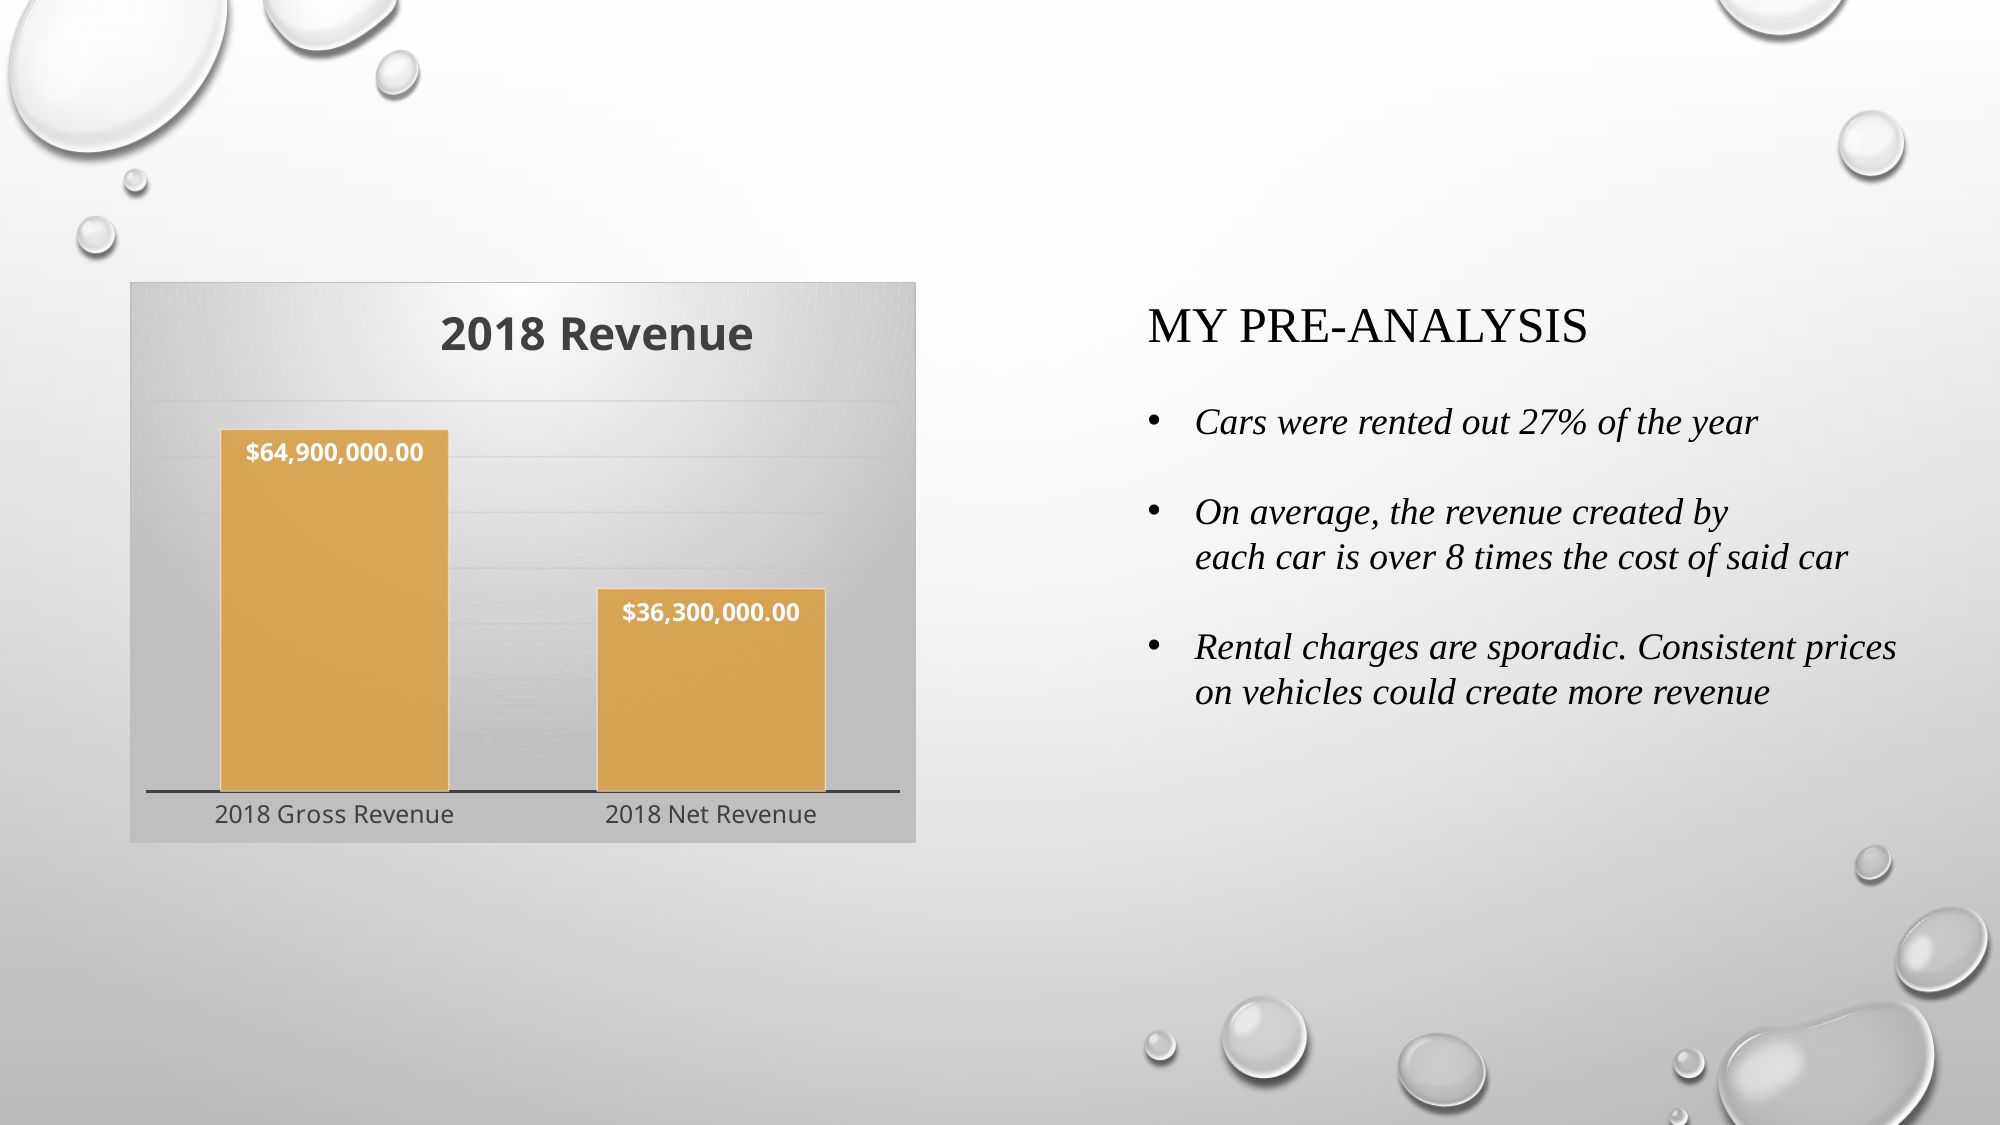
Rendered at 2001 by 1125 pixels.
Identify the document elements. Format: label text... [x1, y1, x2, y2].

text_box MY PRE-ANALYSIS Cars were rented out 27% of the year On average, the revenue created by each car is over 8 times the cost of said car Rental charges are sporadic. Consistent prices on vehicles could create more revenue [1133, 285, 1919, 810]
picture [0, 0, 2000, 1125]
chart [129, 281, 917, 844]
